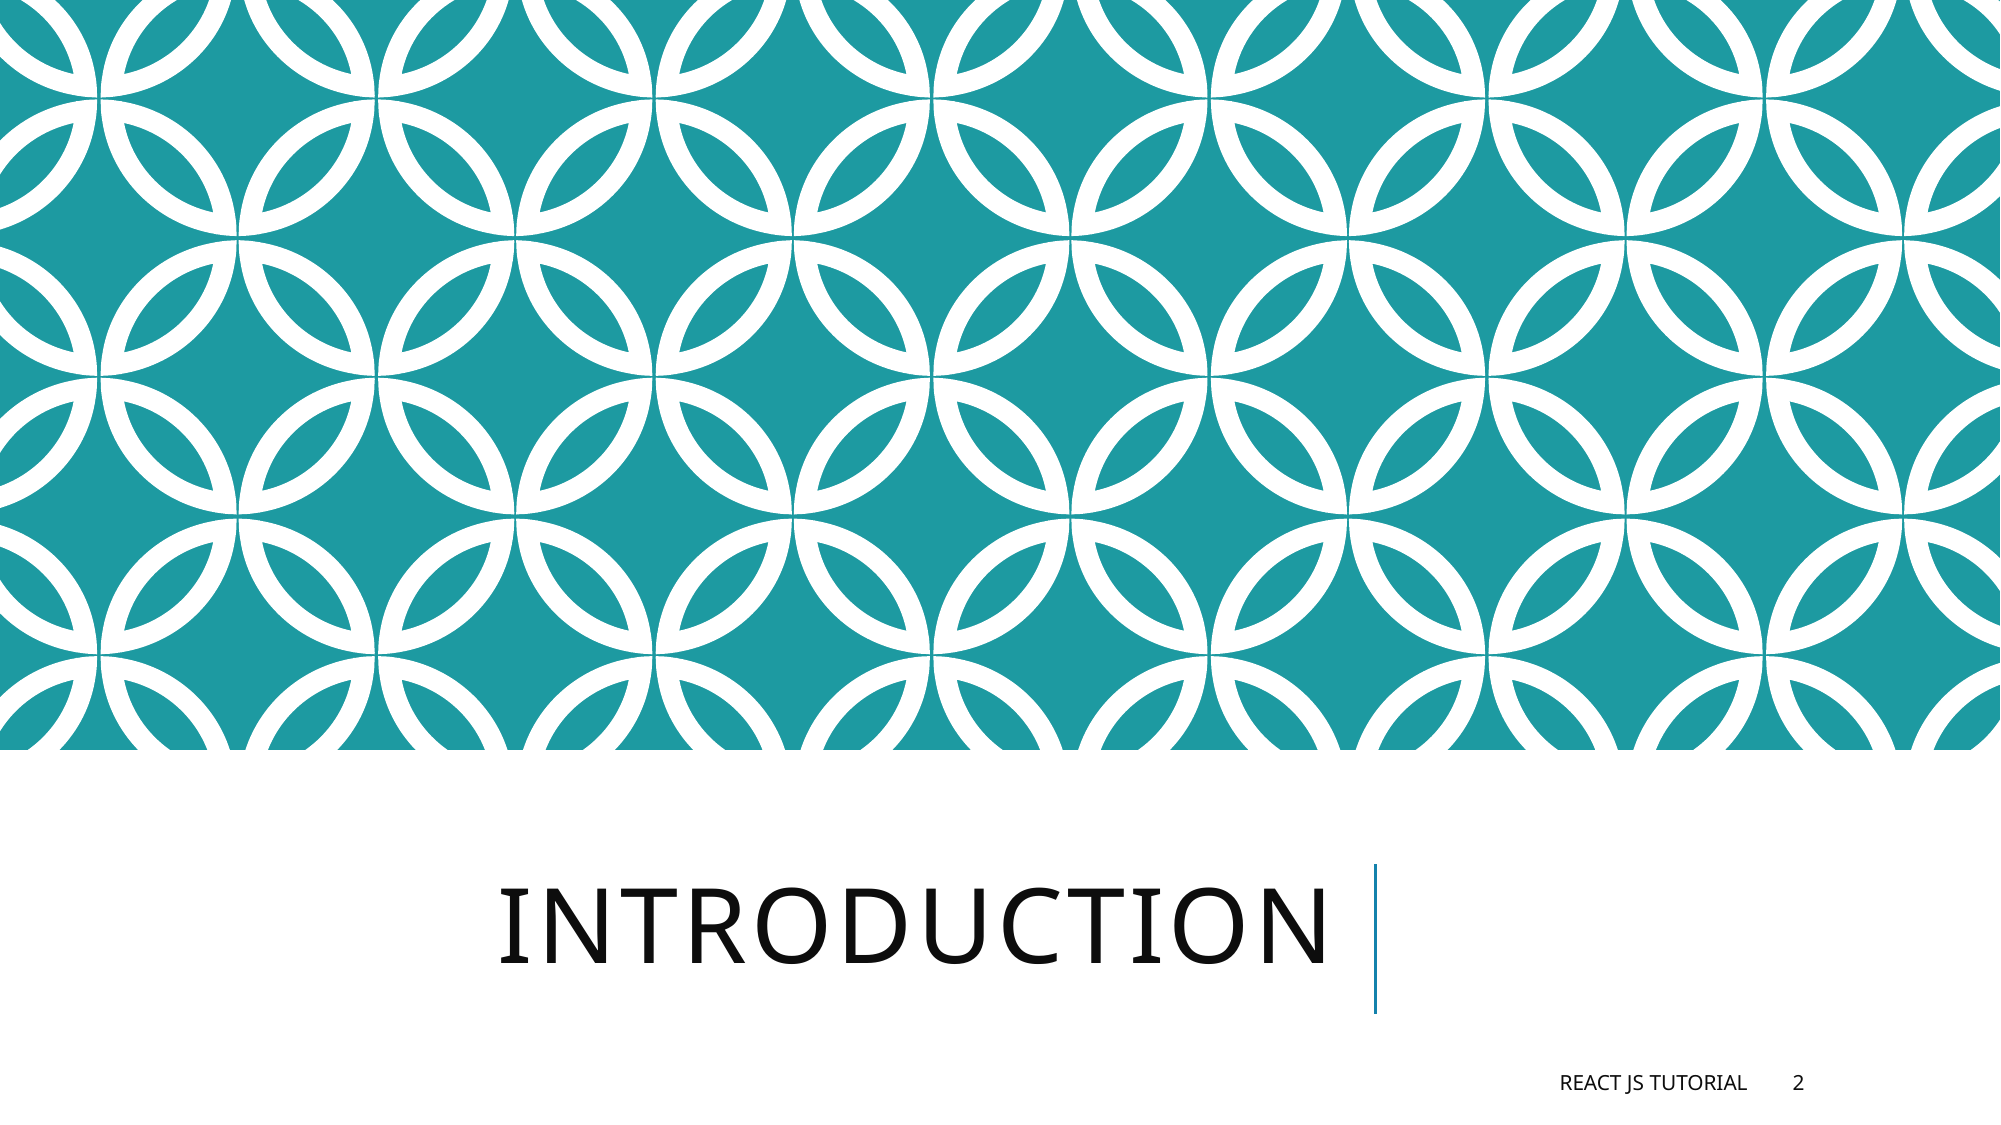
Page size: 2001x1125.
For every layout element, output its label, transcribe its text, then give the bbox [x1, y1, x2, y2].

slide_number 2 [1777, 1061, 1938, 1107]
title introduction [75, 813, 1350, 1054]
footer React JS Tutorial [794, 1061, 1763, 1107]
